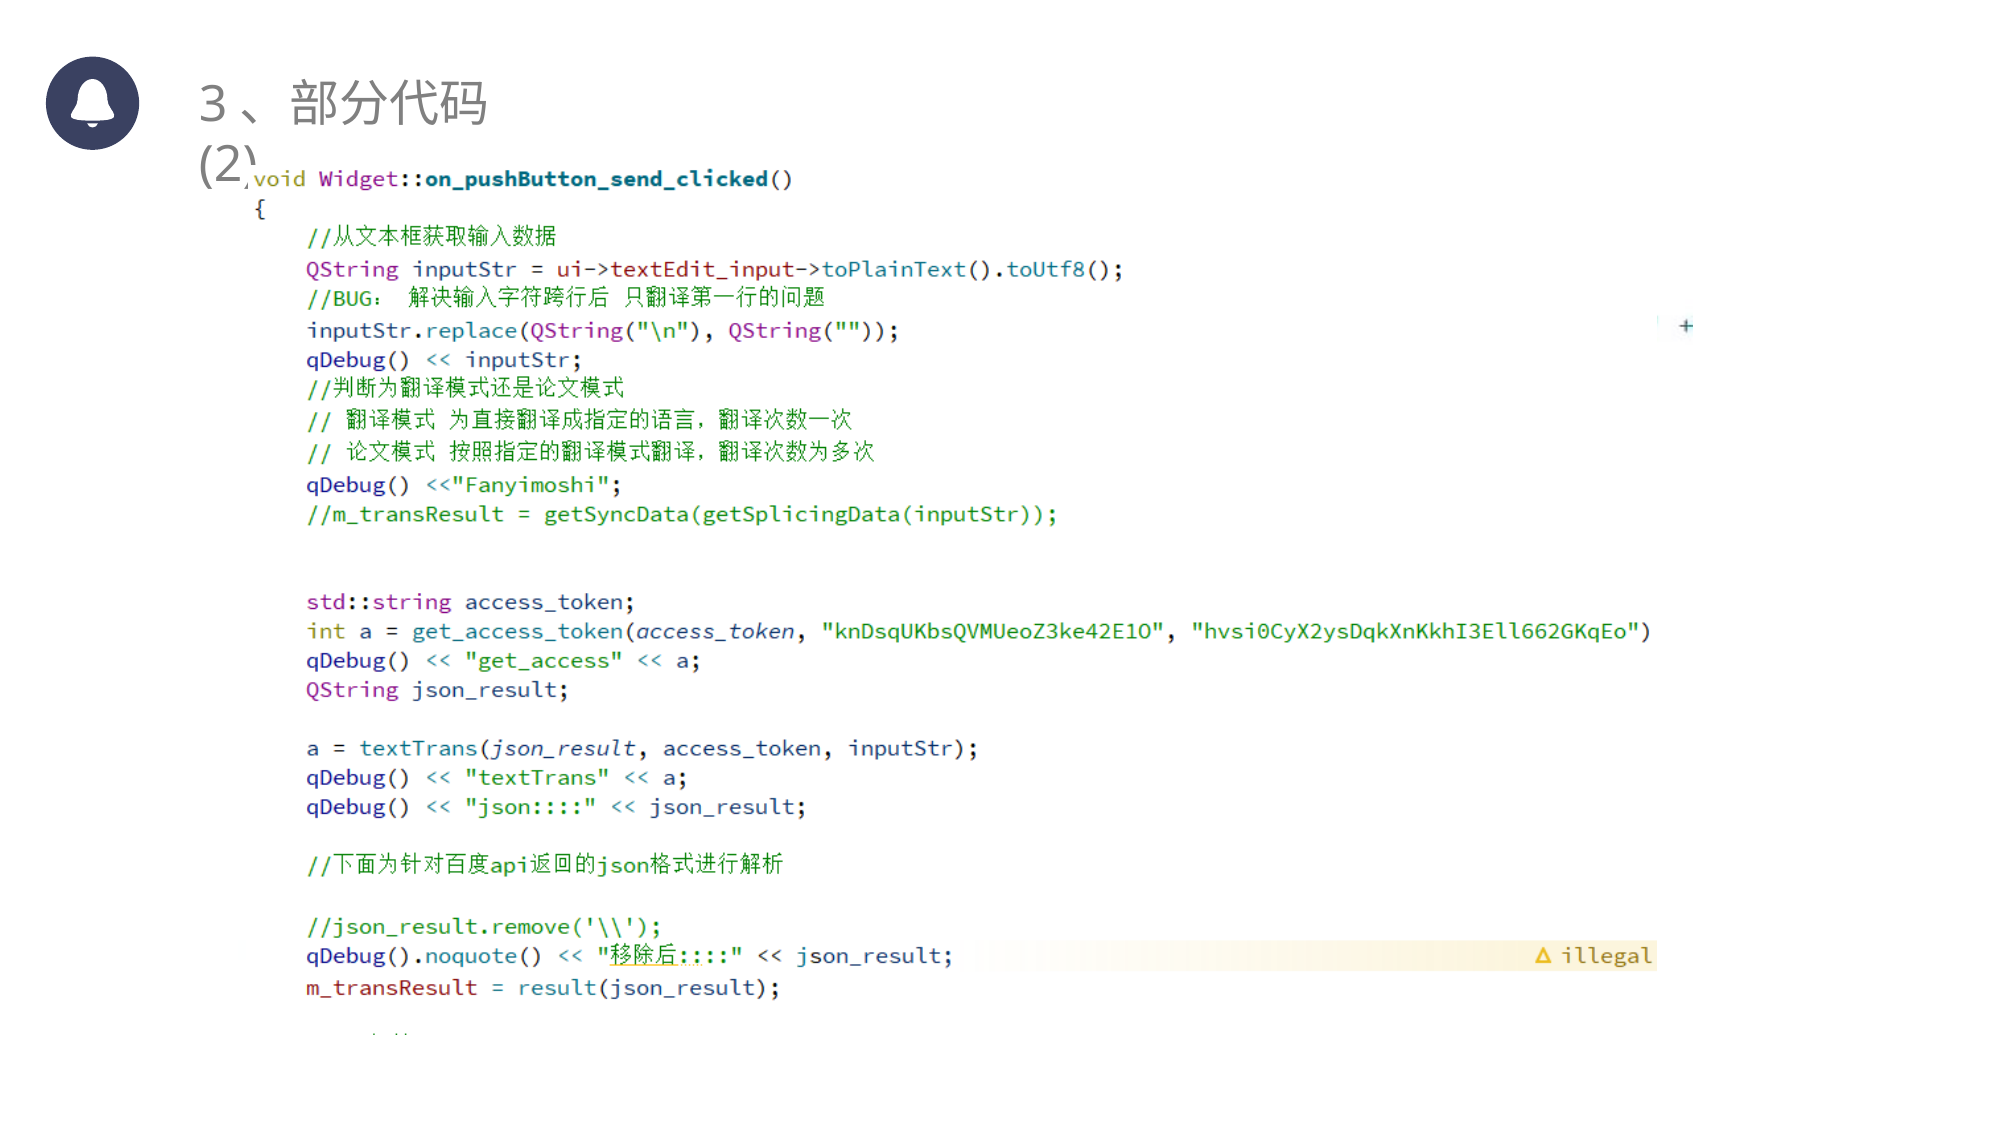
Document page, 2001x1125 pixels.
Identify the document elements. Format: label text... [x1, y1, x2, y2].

picture [211, 165, 1693, 1035]
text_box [45, 56, 140, 150]
text_box 3、部分代码(2) [184, 64, 554, 200]
